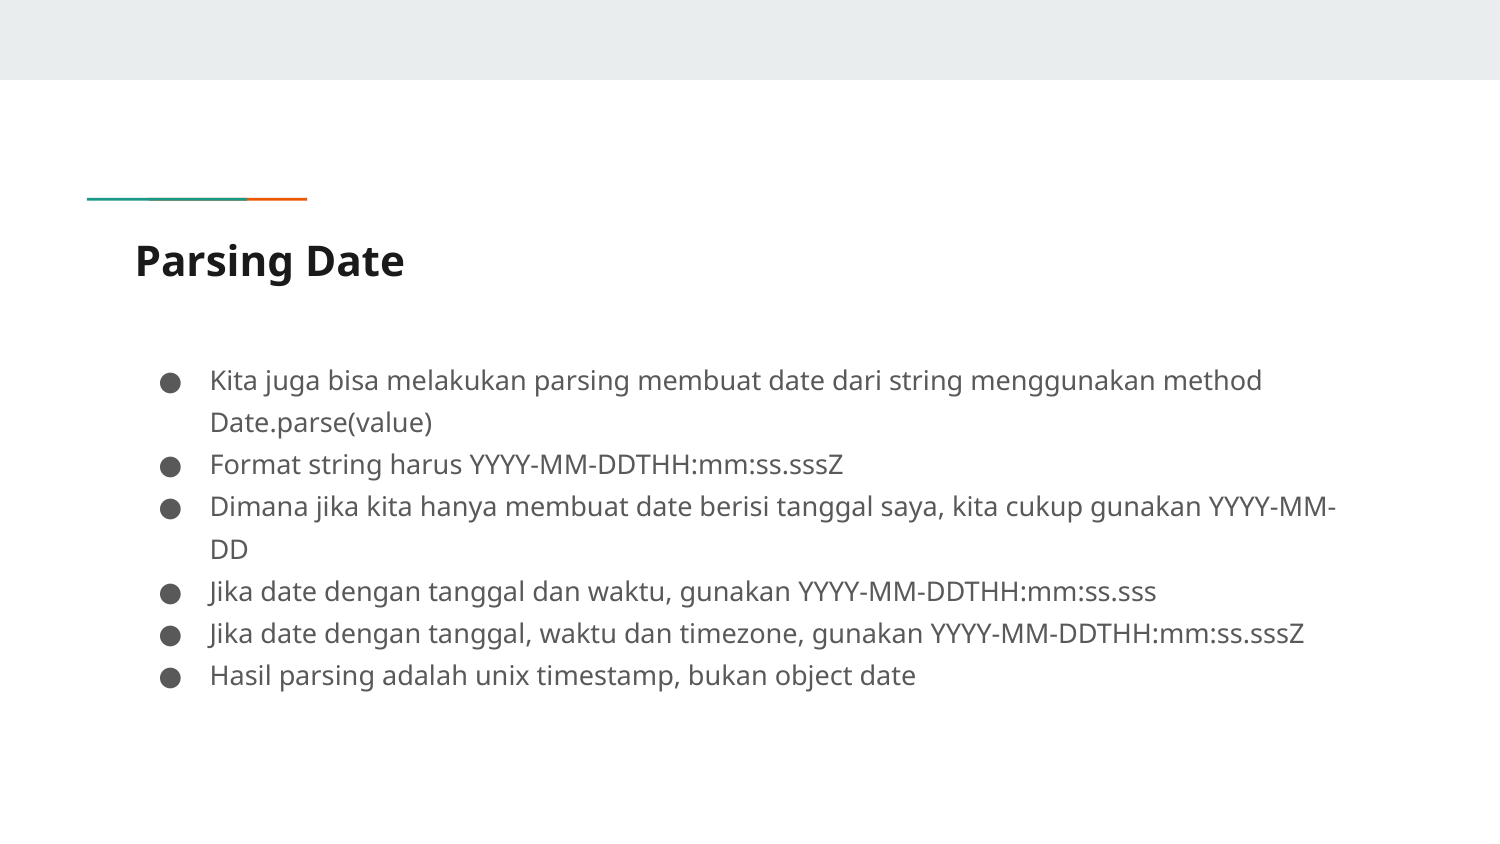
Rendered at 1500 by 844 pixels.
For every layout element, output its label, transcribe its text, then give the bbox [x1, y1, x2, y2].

title Parsing Date [119, 216, 1381, 305]
list Kita juga bisa melakukan parsing membuat date dari string menggunakan method Date.parse(value) Format string harus YYYY-MM-DDTHH:mm:ss.sssZ Dimana jika kita hanya membuat date berisi tanggal saya, kita cukup gunakan YYYY-MM-DD Jika date dengan tanggal dan waktu, gunakan YYYY-MM-DDTHH:mm:ss.sss Jika date dengan tanggal, waktu dan timezone, gunakan YYYY-MM-DDTHH:mm:ss.sssZ Hasil parsing adalah unix timestamp, bukan object date [119, 341, 1381, 712]
